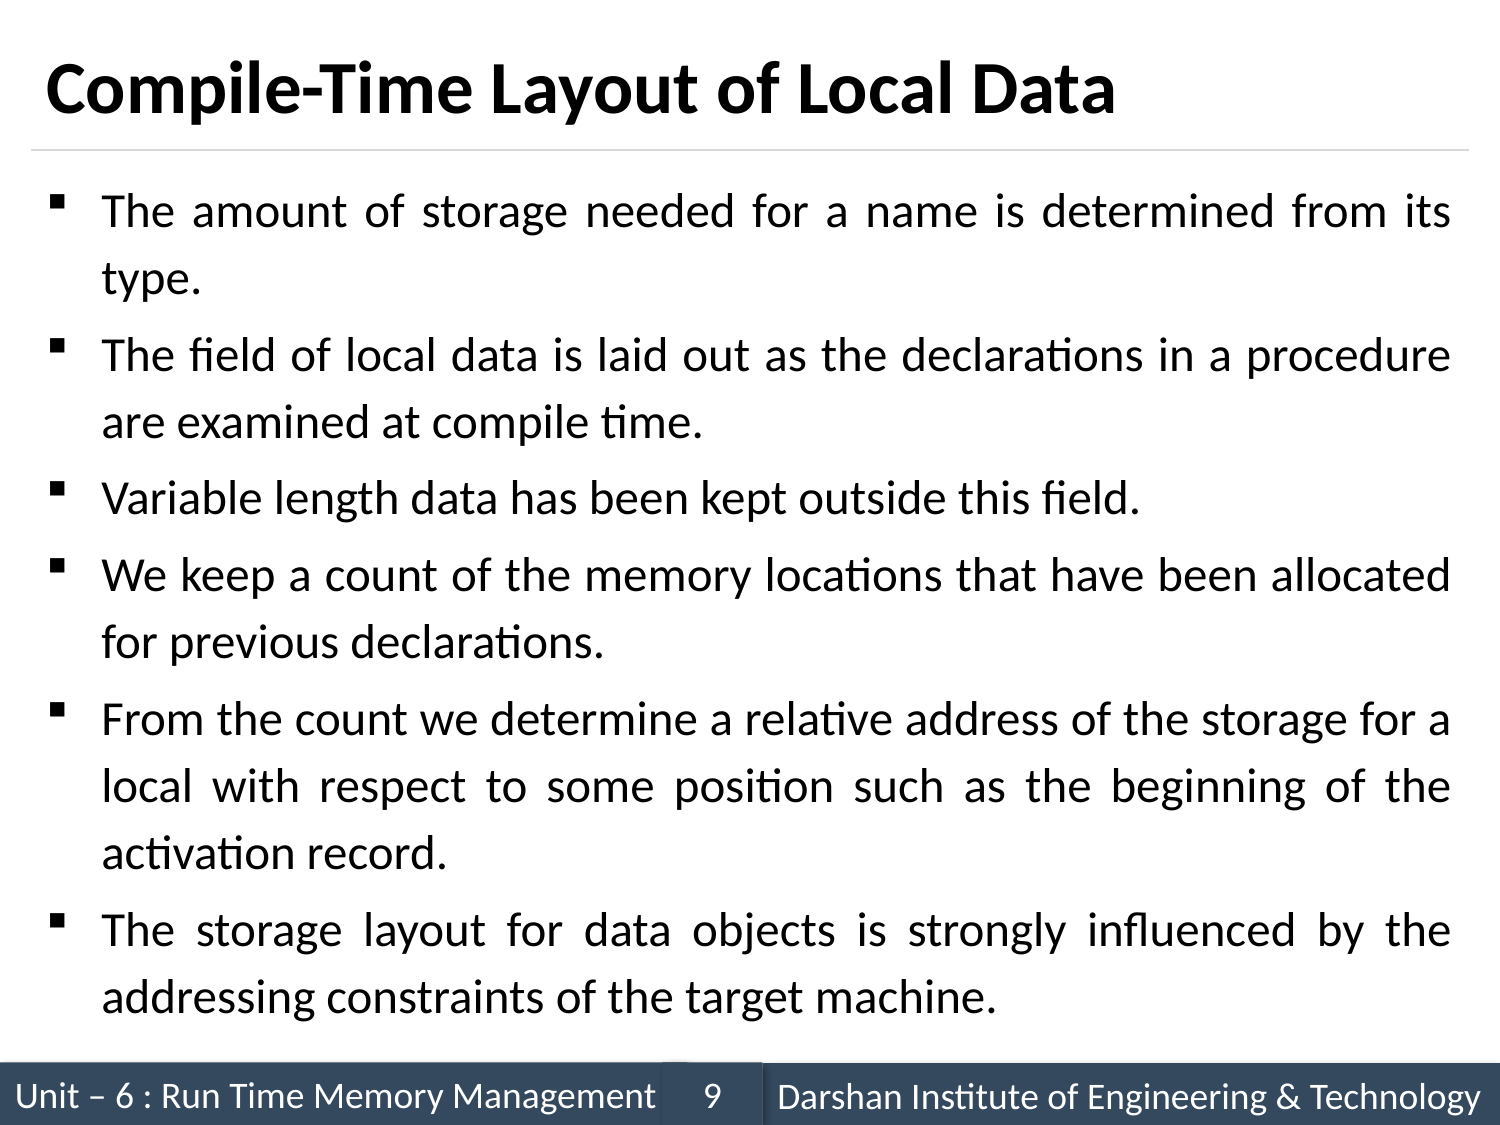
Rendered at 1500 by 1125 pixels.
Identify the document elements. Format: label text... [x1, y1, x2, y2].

title Compile-Time Layout of Local Data [31, 17, 1469, 150]
list The amount of storage needed for a name is determined from its type. The field of local data is laid out as the declarations in a procedure are examined at compile time. Variable length data has been kept outside this field. We keep a count of the memory locations that have been allocated for previous declarations. From the count we determine a relative address of the storage for a local with respect to some position such as the beginning of the activation record. The storage layout for data objects is strongly influenced by the addressing constraints of the target machine. [31, 162, 1469, 1038]
